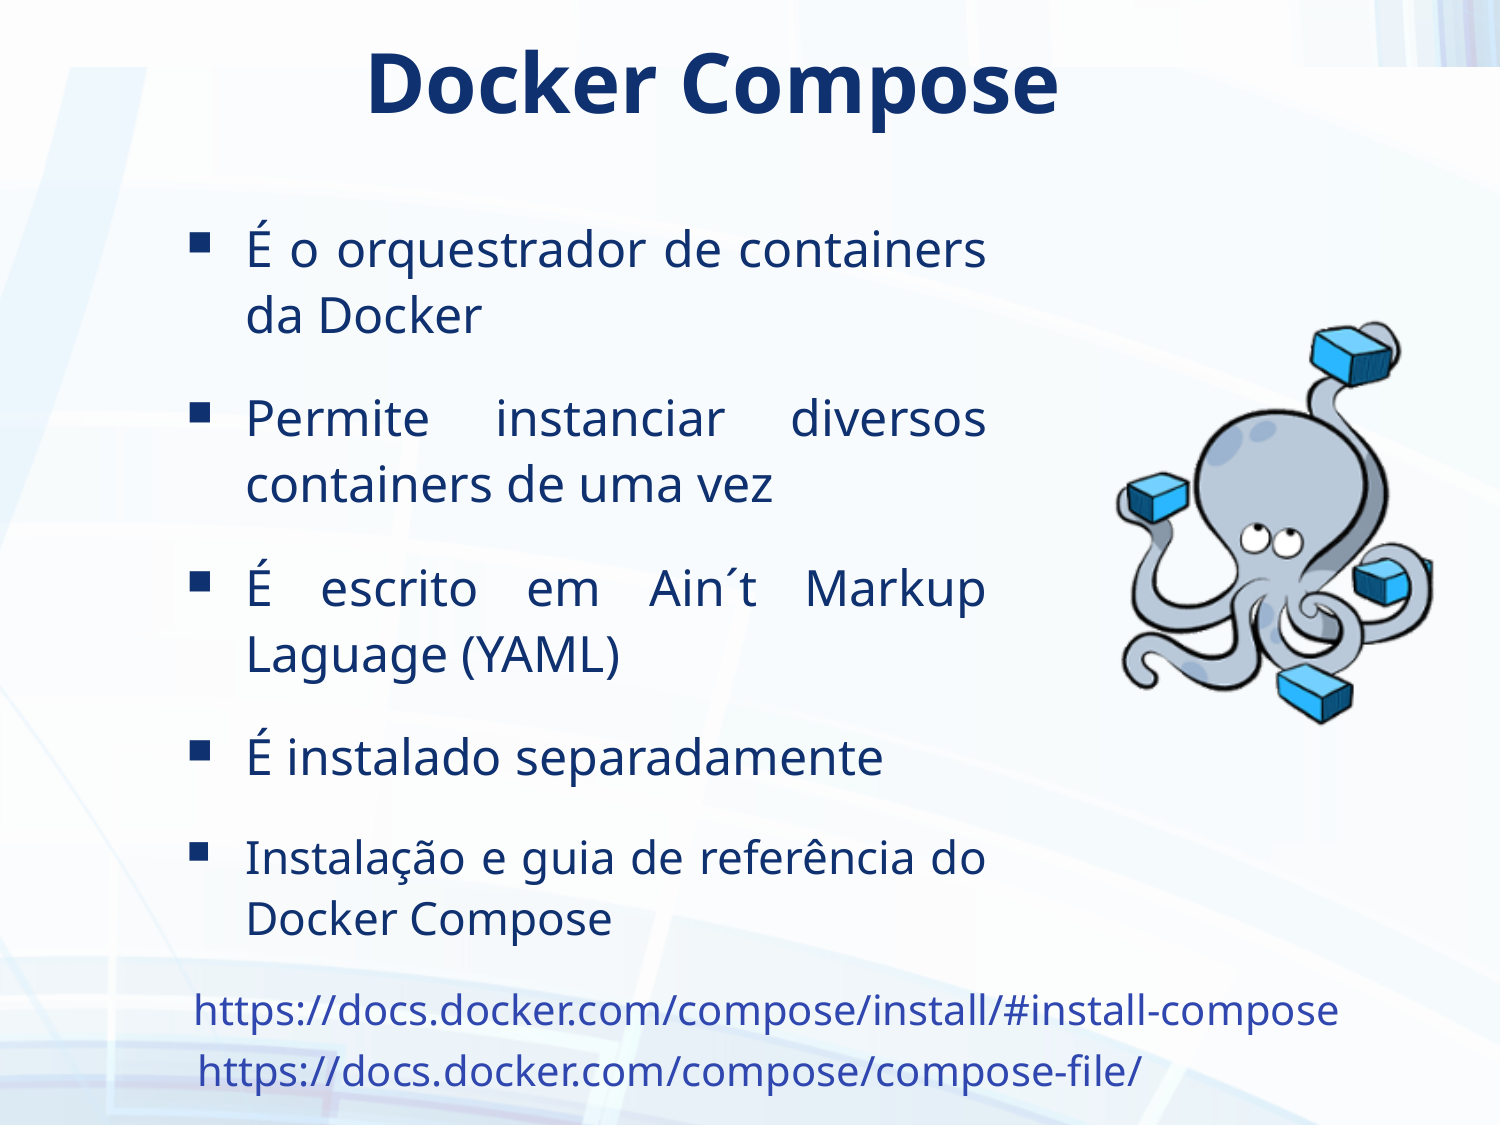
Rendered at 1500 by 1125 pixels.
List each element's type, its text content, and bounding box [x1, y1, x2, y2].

text_box https://docs.docker.com/compose/install/#install-compose [138, 961, 1395, 1041]
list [1113, 317, 1439, 730]
text_box https://docs.docker.com/compose/compose-file/ [182, 1022, 1439, 1103]
picture [0, 0, 1500, 1125]
title Docker Compose [79, 37, 1347, 140]
list É o orquestrador de containers da Docker Permite instanciar diversos containers de uma vez É escrito em Ain´t Markup Laguage (YAML) É instalado separadamente Instalação e guia de referência do Docker Compose [171, 203, 1003, 704]
